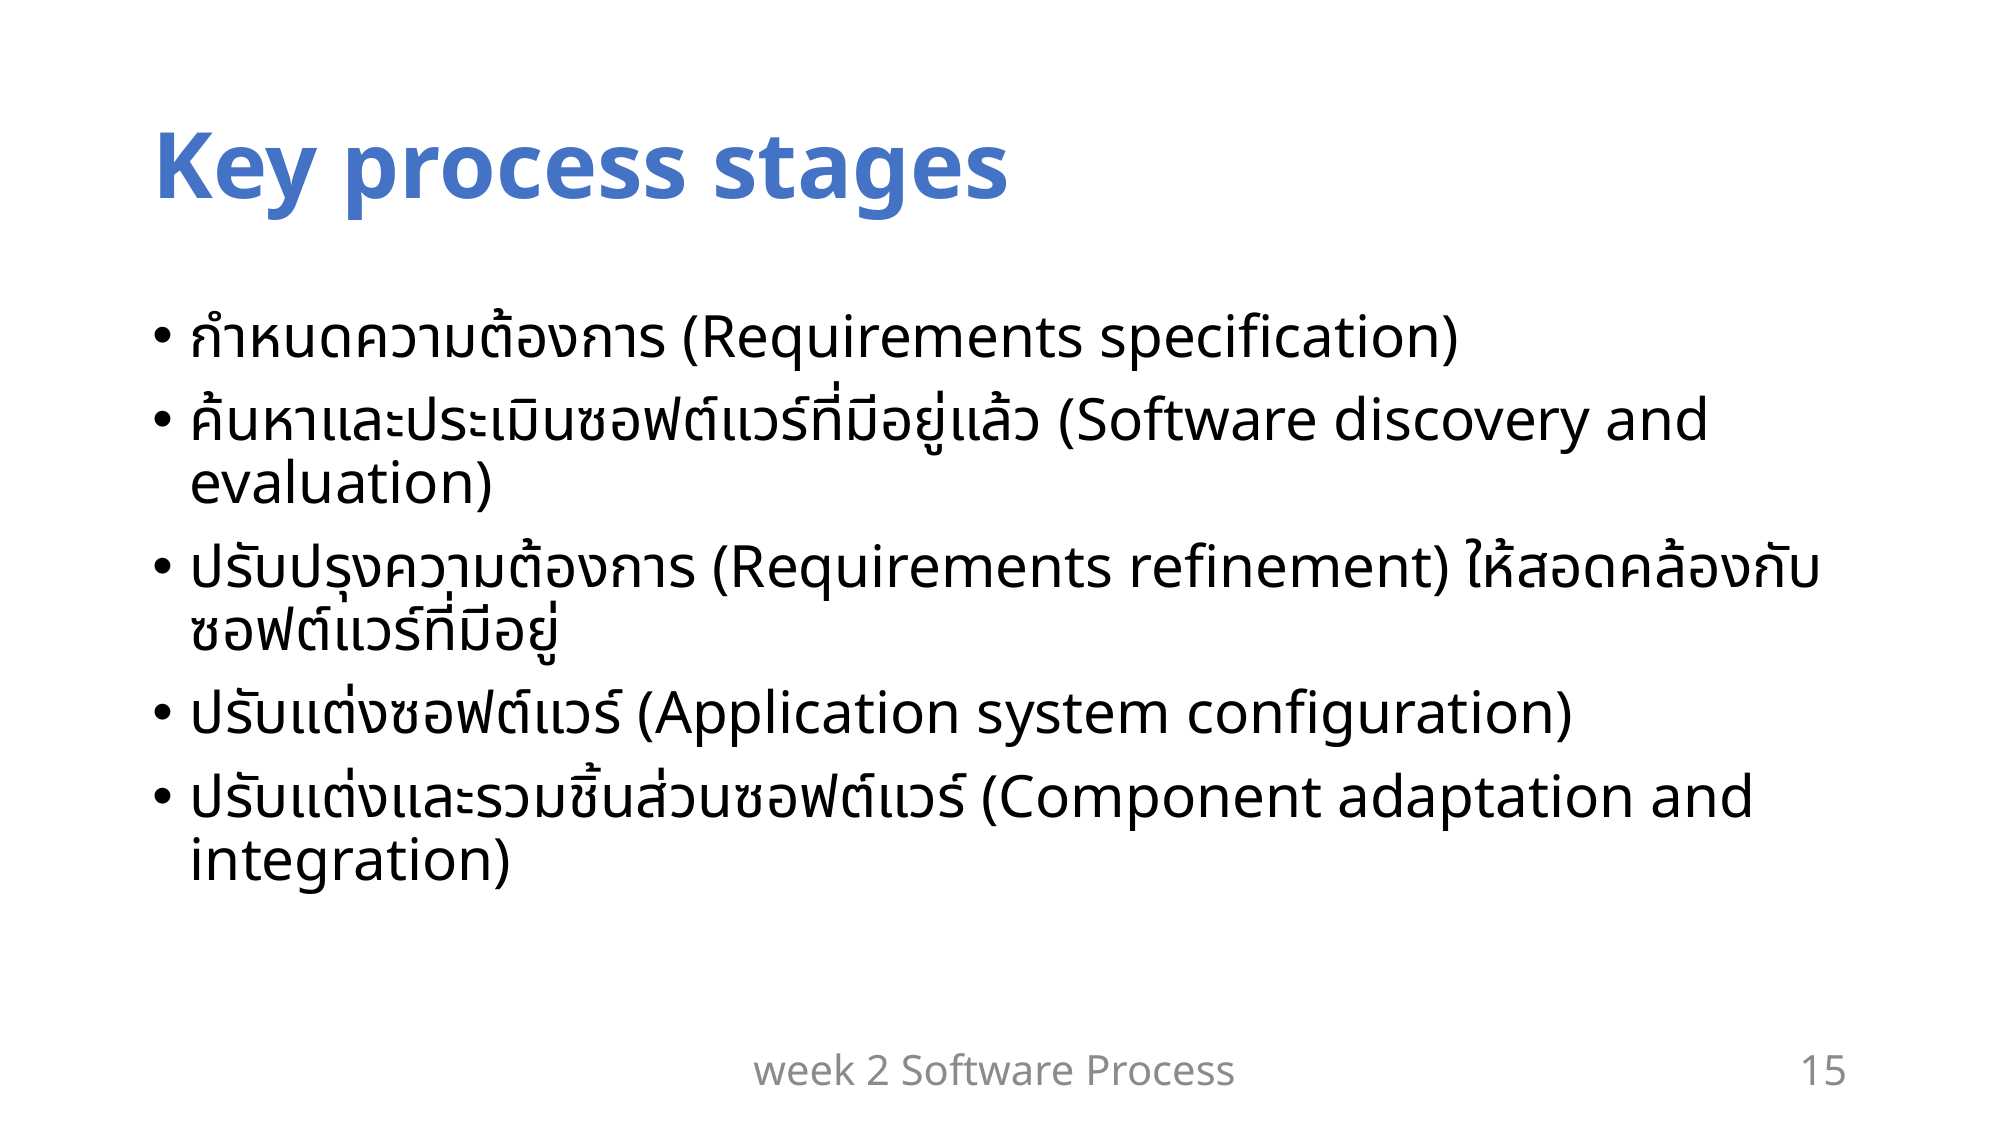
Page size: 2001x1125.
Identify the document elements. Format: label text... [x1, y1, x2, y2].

title Key process stages [137, 59, 1863, 278]
list กำหนดความต้องการ (Requirements specification) ค้นหาและประเมินซอฟต์แวร์ที่มีอยู่แล้ว (Software discovery and evaluation) ปรับปรุงความต้องการ (Requirements refinement) ให้สอดคล้องกับซอฟต์แวร์ที่มีอยู่ ปรับแต่งซอฟต์แวร์ (Application system configuration) ปรับแต่งและรวมชิ้นส่วนซอฟต์แวร์ (Component adaptation and integration) [137, 299, 1863, 1014]
slide_number 15 [1412, 1042, 1863, 1103]
footer week 2 Software Process [662, 1042, 1338, 1103]
